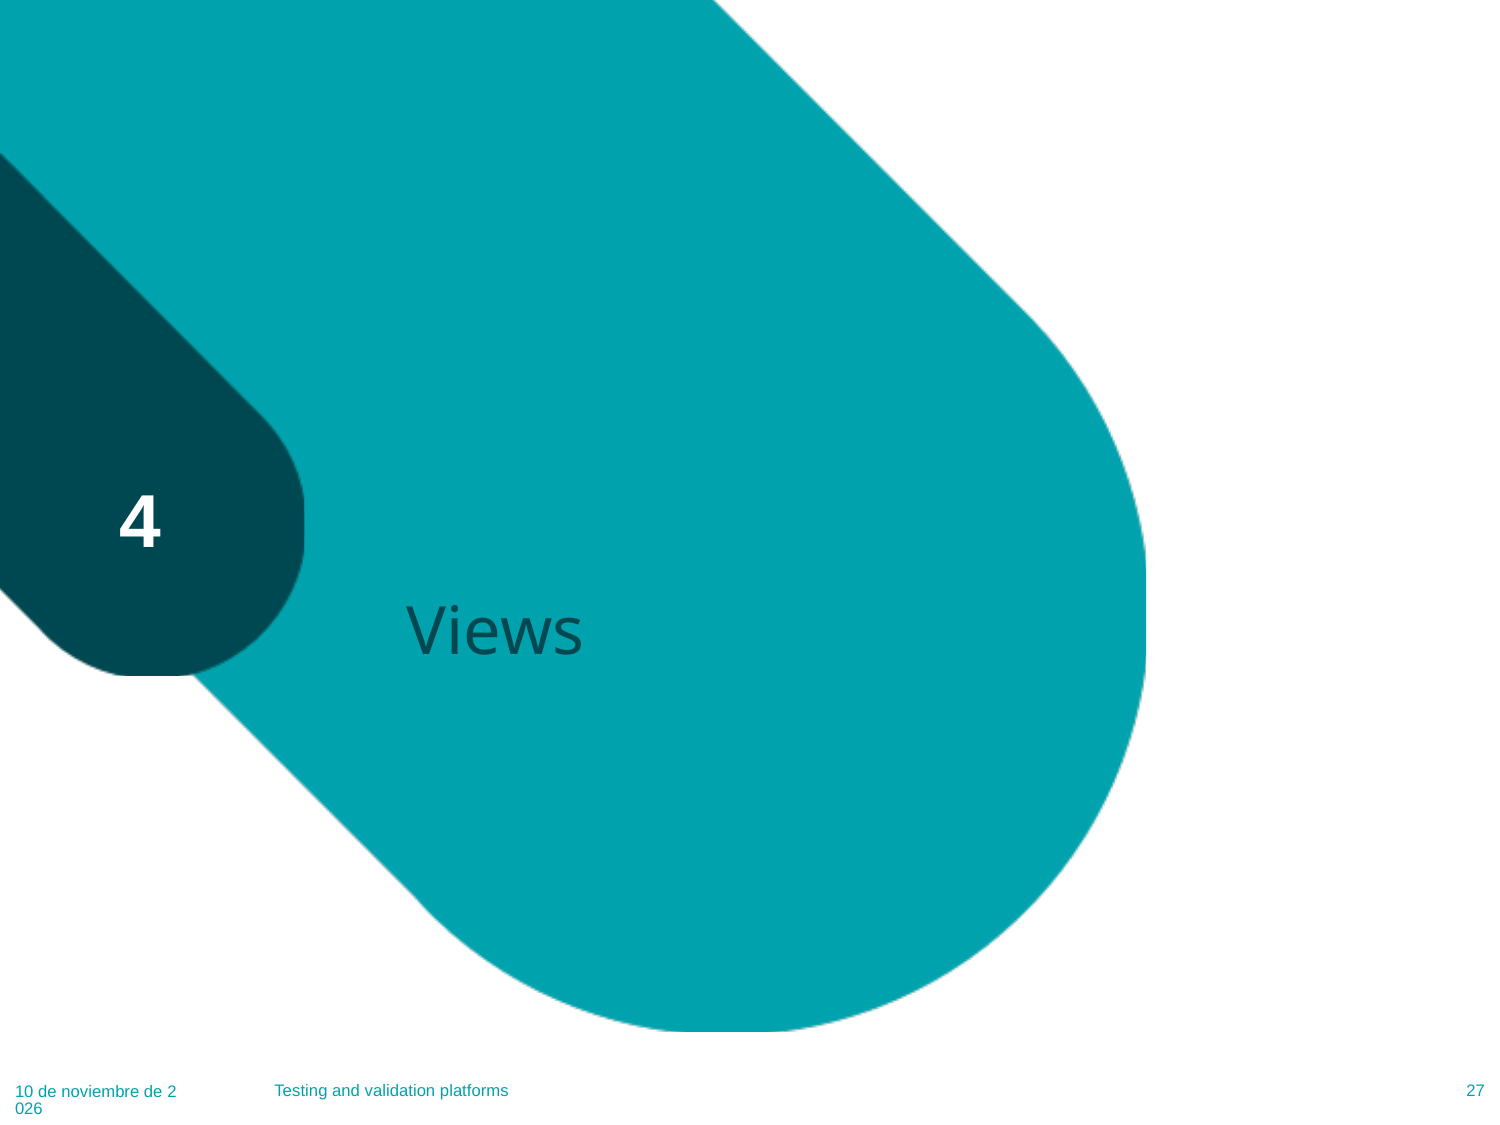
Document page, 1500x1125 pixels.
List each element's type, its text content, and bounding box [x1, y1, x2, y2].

slide_number 27 [1317, 1059, 1500, 1120]
footer Testing and validation platforms [0, 1059, 784, 1120]
list 4 [81, 454, 200, 581]
title Views [391, 451, 933, 676]
